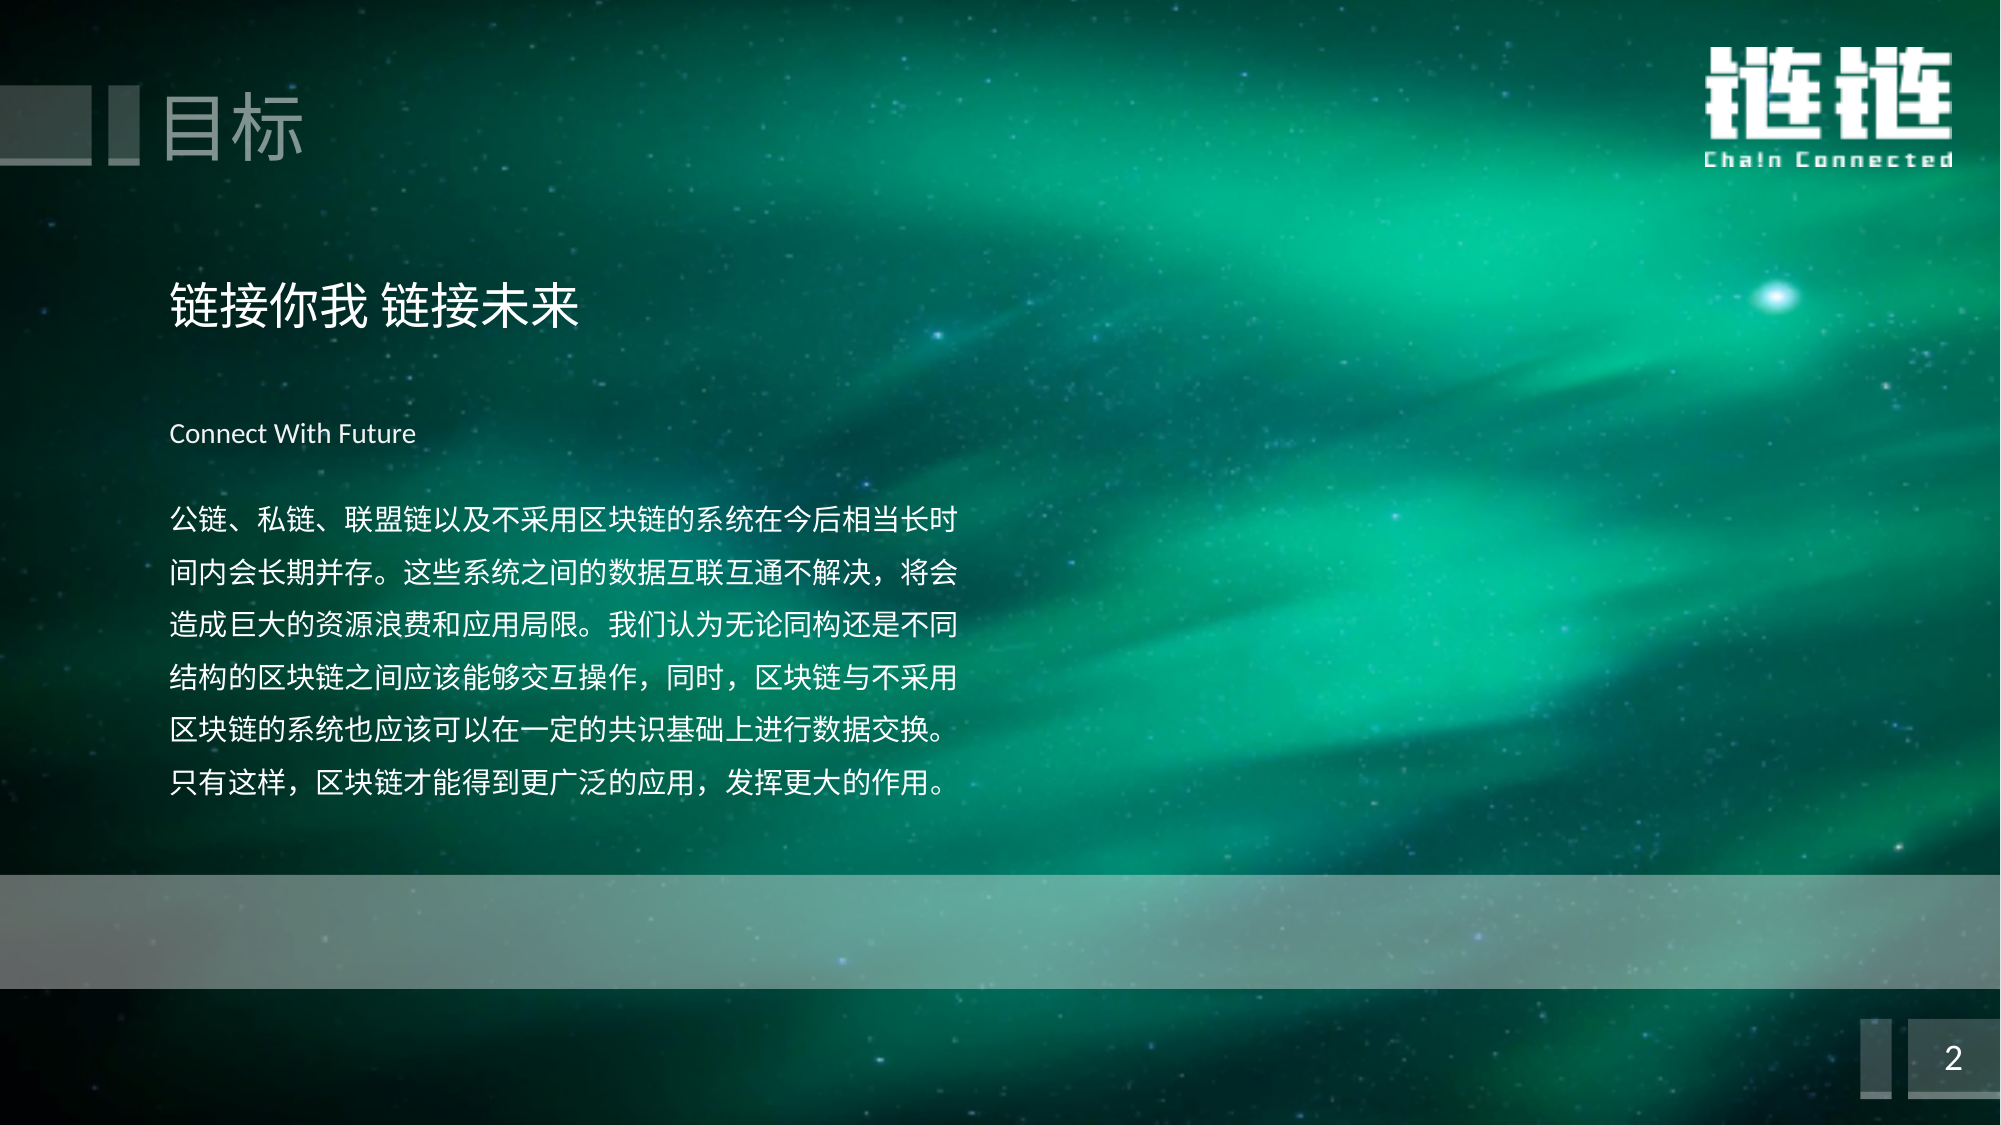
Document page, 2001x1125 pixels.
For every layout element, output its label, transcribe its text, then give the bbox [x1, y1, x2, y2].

text_box [0, 874, 2000, 990]
picture [0, 0, 2001, 1125]
text_box 链接你我 链接未来 [154, 265, 990, 344]
title 目标 [139, 81, 1875, 180]
text_box Connect With Future 公链、私链、联盟链以及不采用区块链的系统在今后相当长时间内会长期并存。这些系统之间的数据互联互通不解决，将会造成巨大的资源浪费和应用局限。我们认为无论同构还是不同结构的区块链之间应该能够交互操作，同时，区块链与不采用区块链的系统也应该可以在一定的共识基础上进行数据交换。只有这样，区块链才能得到更广泛的应用，发挥更大的作用。 [154, 406, 989, 807]
